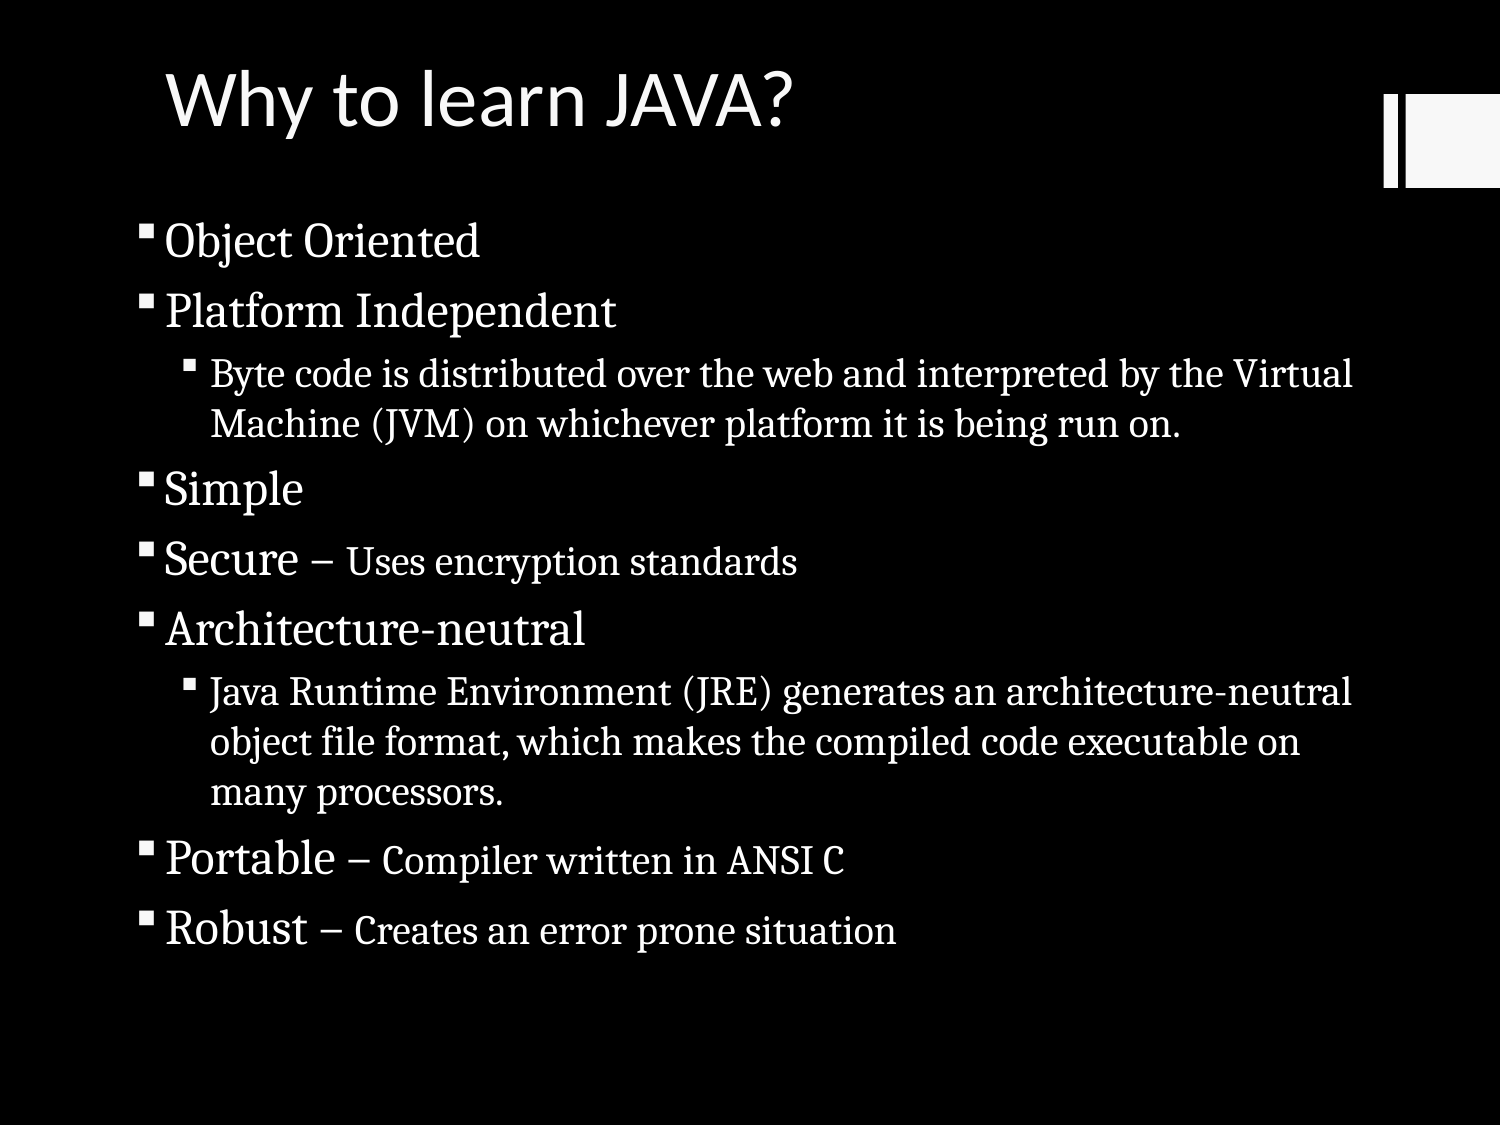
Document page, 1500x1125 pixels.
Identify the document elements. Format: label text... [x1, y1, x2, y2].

title Why to learn JAVA? [150, 37, 1350, 150]
list Object Oriented Platform Independent Byte code is distributed over the web and interpreted by the Virtual Machine (JVM) on whichever platform it is being run on. Simple Secure – Uses encryption standards Architecture-neutral Java Runtime Environment (JRE) generates an architecture-neutral object file format, which makes the compiled code executable on many processors. Portable – Compiler written in ANSI C Robust – Creates an error prone situation [112, 200, 1413, 1075]
